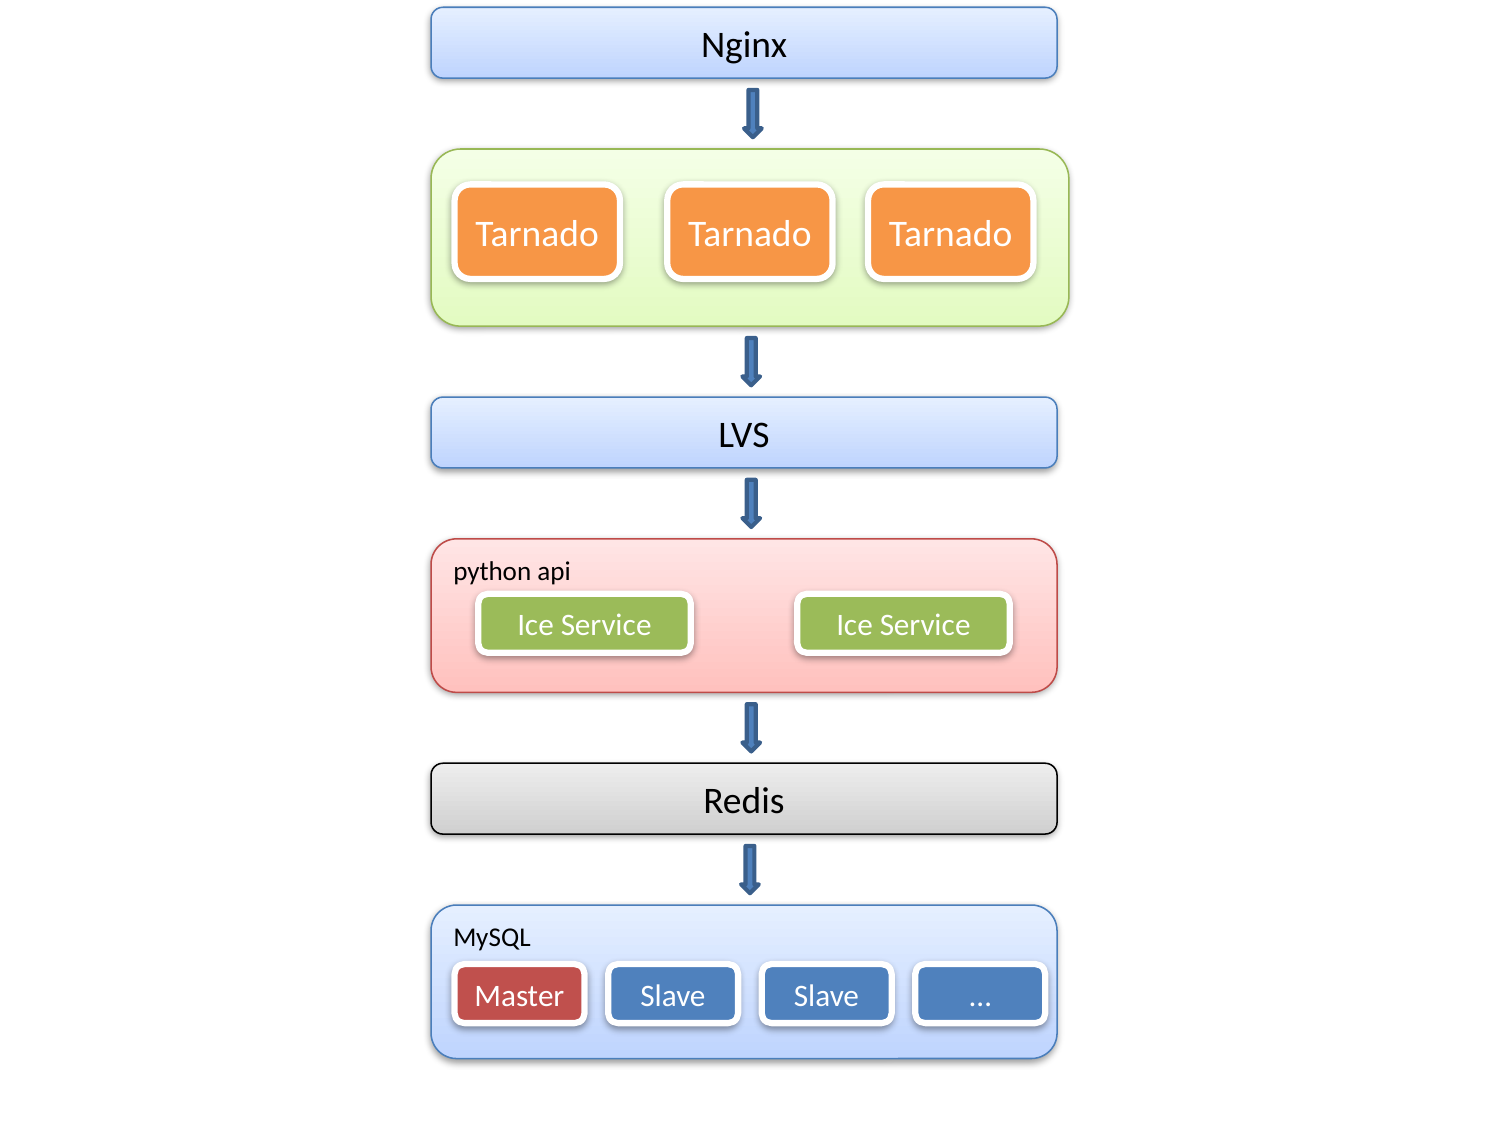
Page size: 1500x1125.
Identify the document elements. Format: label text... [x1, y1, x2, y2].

text_box Master [451, 960, 588, 1027]
text_box LVS [430, 396, 1058, 469]
text_box MySQL [430, 904, 1058, 1060]
text_box [430, 148, 1070, 327]
text_box Redis [430, 762, 1058, 835]
text_box Ice Service [793, 590, 1013, 656]
text_box Ice Service [475, 590, 694, 656]
text_box Slave [605, 960, 742, 1027]
text_box Tarnado [664, 181, 836, 283]
text_box … [912, 960, 1049, 1027]
text_box Tarnado [864, 181, 1037, 283]
text_box python api [430, 538, 1058, 694]
text_box Slave [758, 960, 895, 1027]
text_box Tarnado [451, 181, 624, 283]
text_box [742, 87, 764, 140]
text_box Nginx [430, 6, 1058, 79]
text_box [740, 702, 763, 754]
text_box [740, 477, 763, 530]
text_box [739, 843, 761, 896]
text_box [740, 335, 763, 388]
